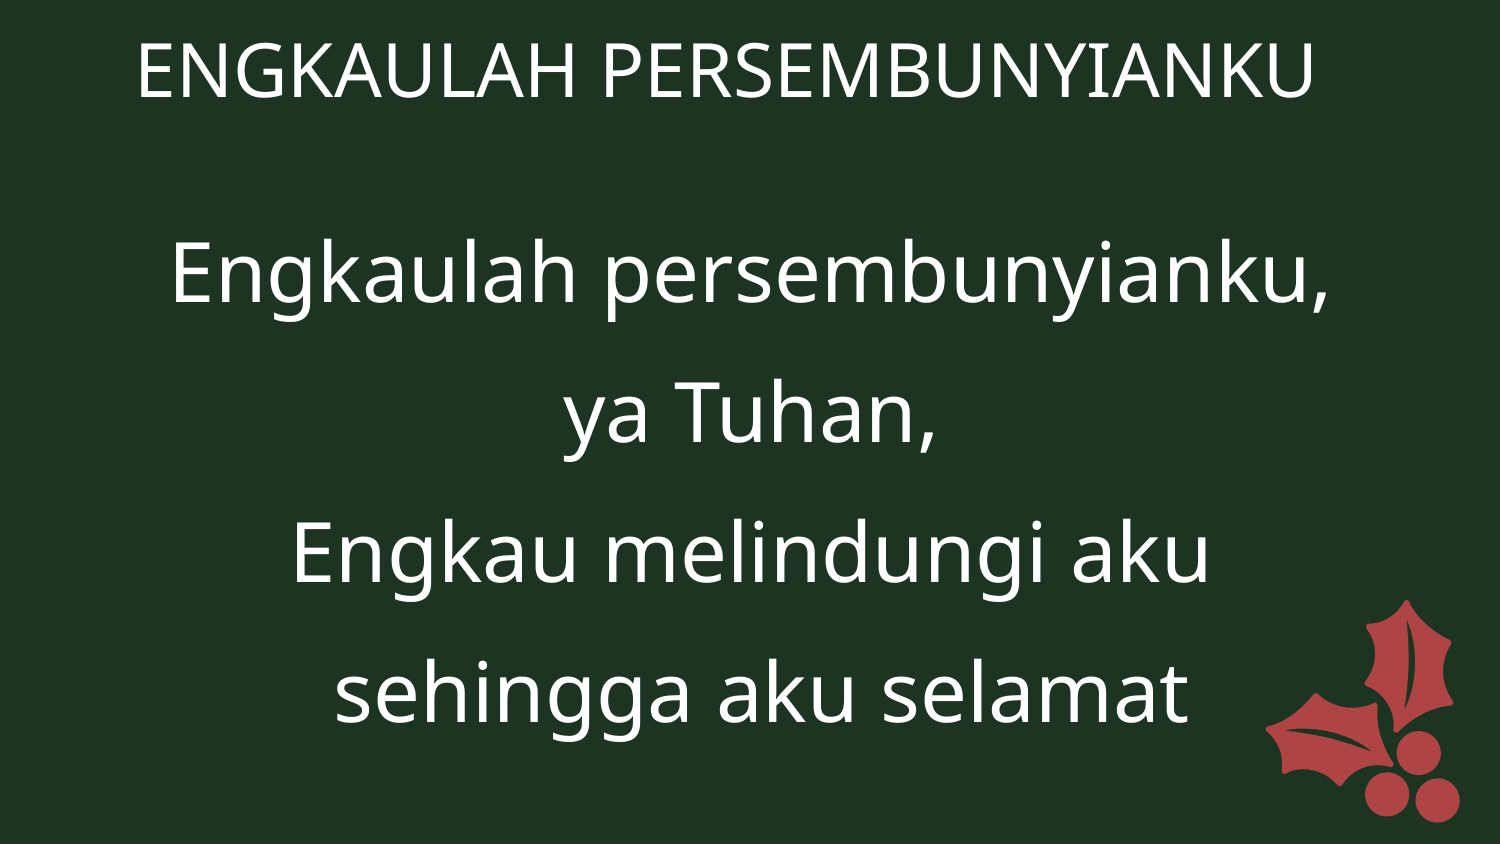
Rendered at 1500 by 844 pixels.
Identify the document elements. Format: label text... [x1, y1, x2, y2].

text_box Engkaulah persembunyianku, ya Tuhan, Engkau melindungi aku sehingga aku selamat [41, 189, 1459, 690]
text_box ENGKAULAH PERSEMBUNYIANKU [41, 26, 1413, 109]
